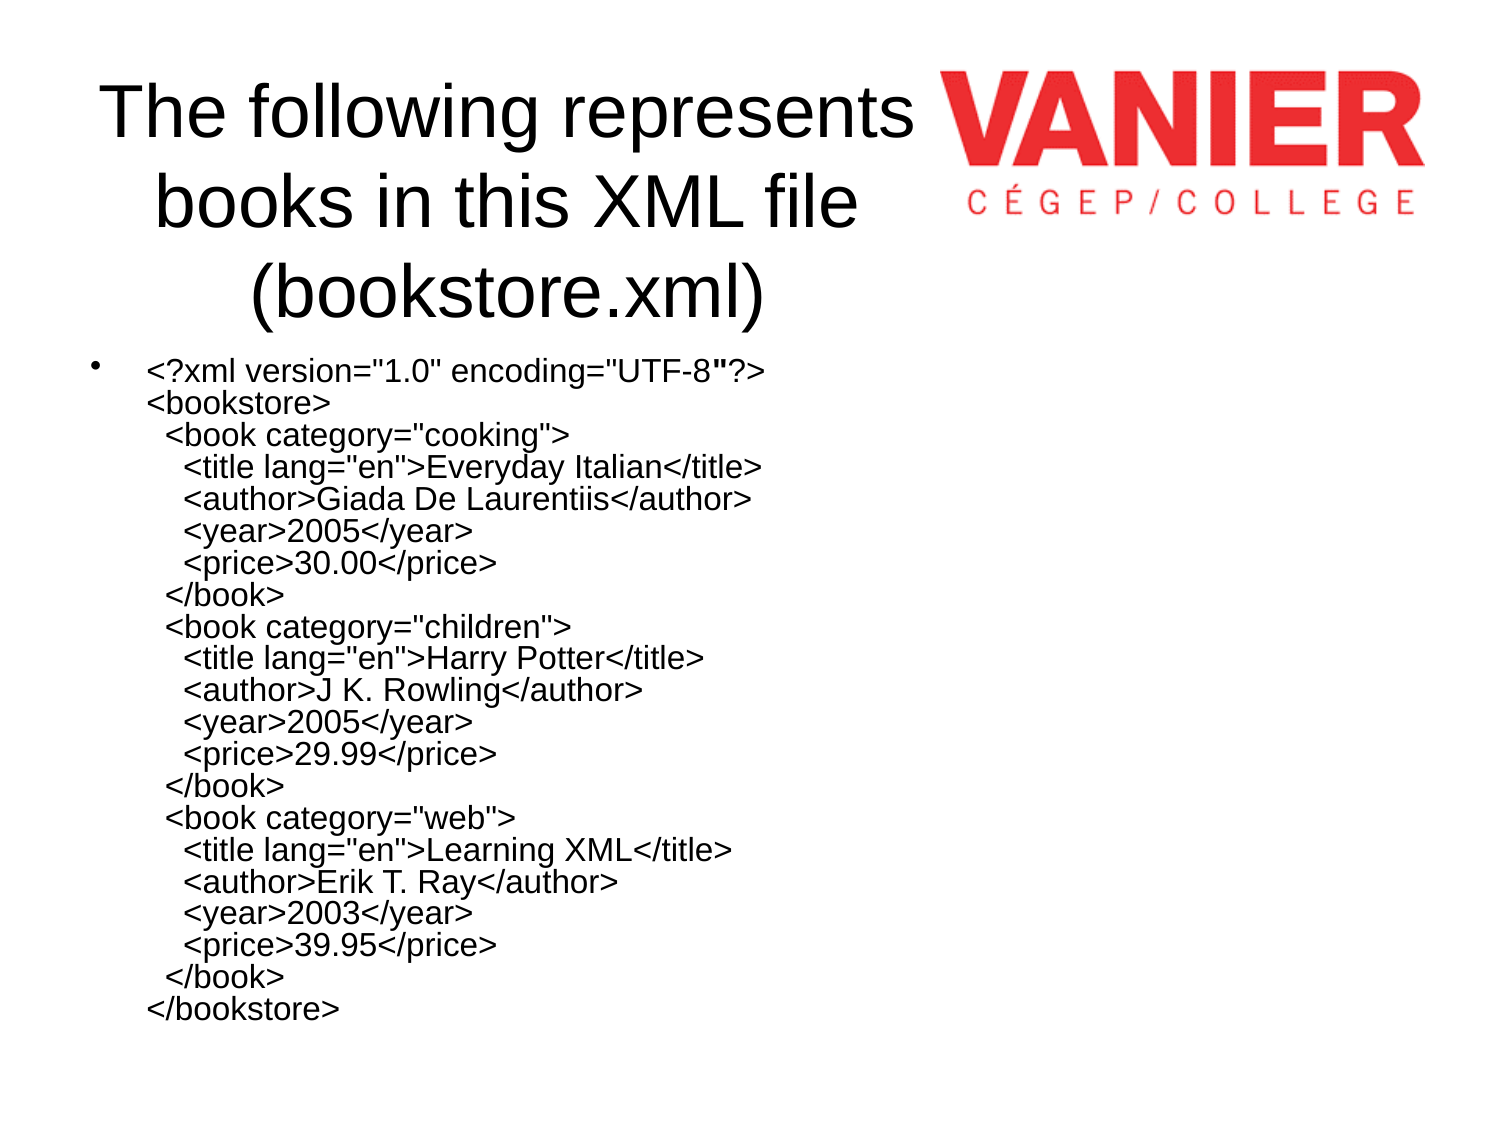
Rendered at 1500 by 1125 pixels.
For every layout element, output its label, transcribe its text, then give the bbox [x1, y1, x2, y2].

title The following represents books in this XML file (bookstore.xml) [75, 45, 941, 349]
list <?xml version="1.0" encoding="UTF-8"?> <bookstore> <book category="cooking"> <title lang="en">Everyday Italian</title> <author>Giada De Laurentiis</author> <year>2005</year> <price>30.00</price> </book> <book category="children"> <title lang="en">Harry Potter</title> <author>J K. Rowling</author> <year>2005</year> <price>29.99</price> </book> <book category="web"> <title lang="en">Learning XML</title> <author>Erik T. Ray</author> <year>2003</year> <price>39.95</price> </book> </bookstore> [75, 349, 1425, 1005]
picture [941, 45, 1425, 233]
